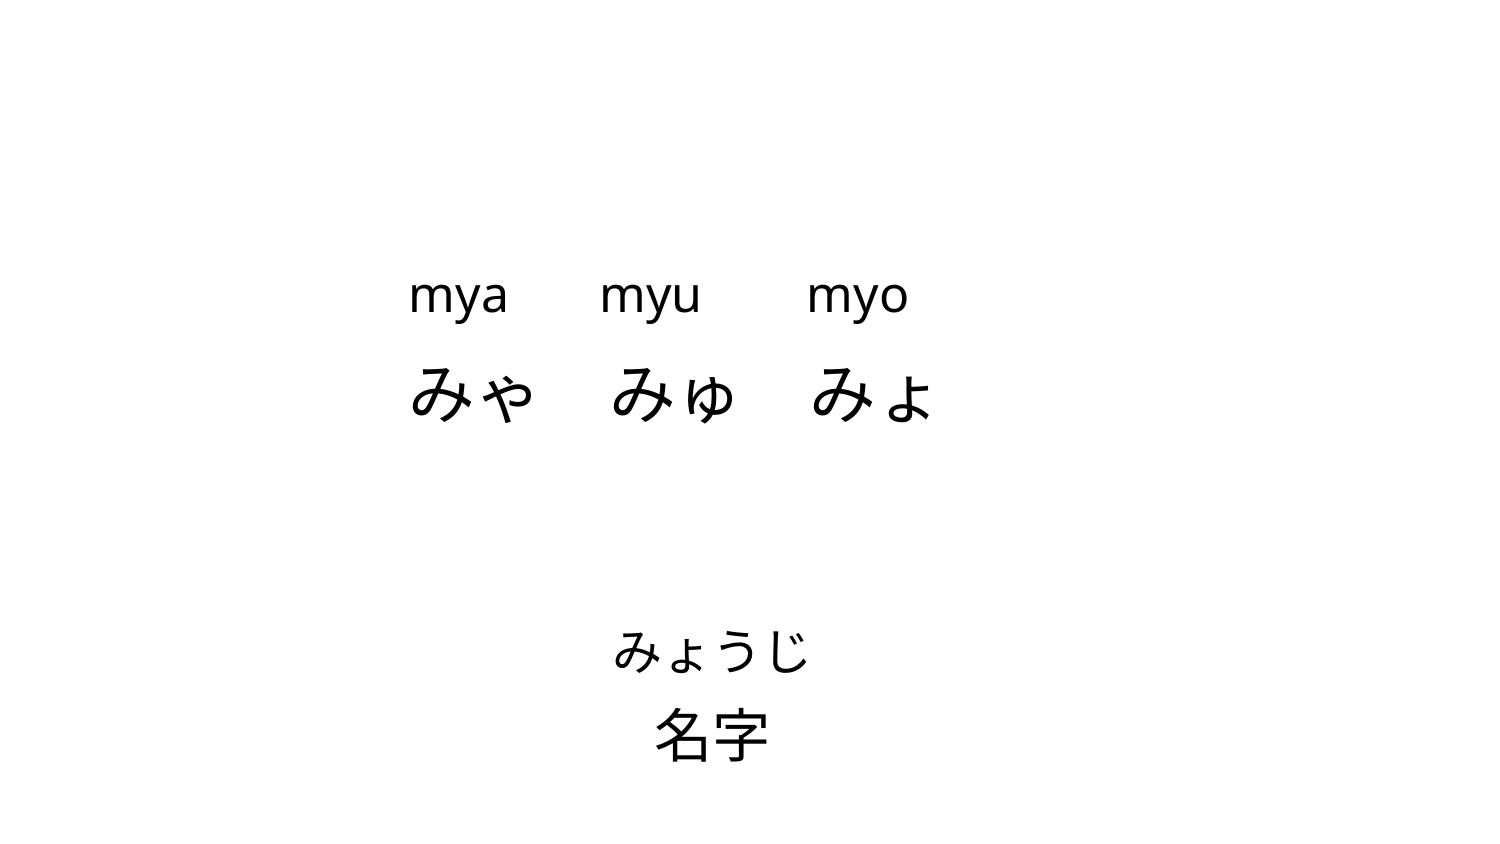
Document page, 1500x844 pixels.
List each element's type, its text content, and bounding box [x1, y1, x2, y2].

text_box みゃ みゅ みょ [394, 344, 959, 440]
text_box mya myu myo [394, 255, 1007, 330]
text_box みょうじ [597, 613, 887, 689]
text_box 名字 [639, 691, 887, 777]
